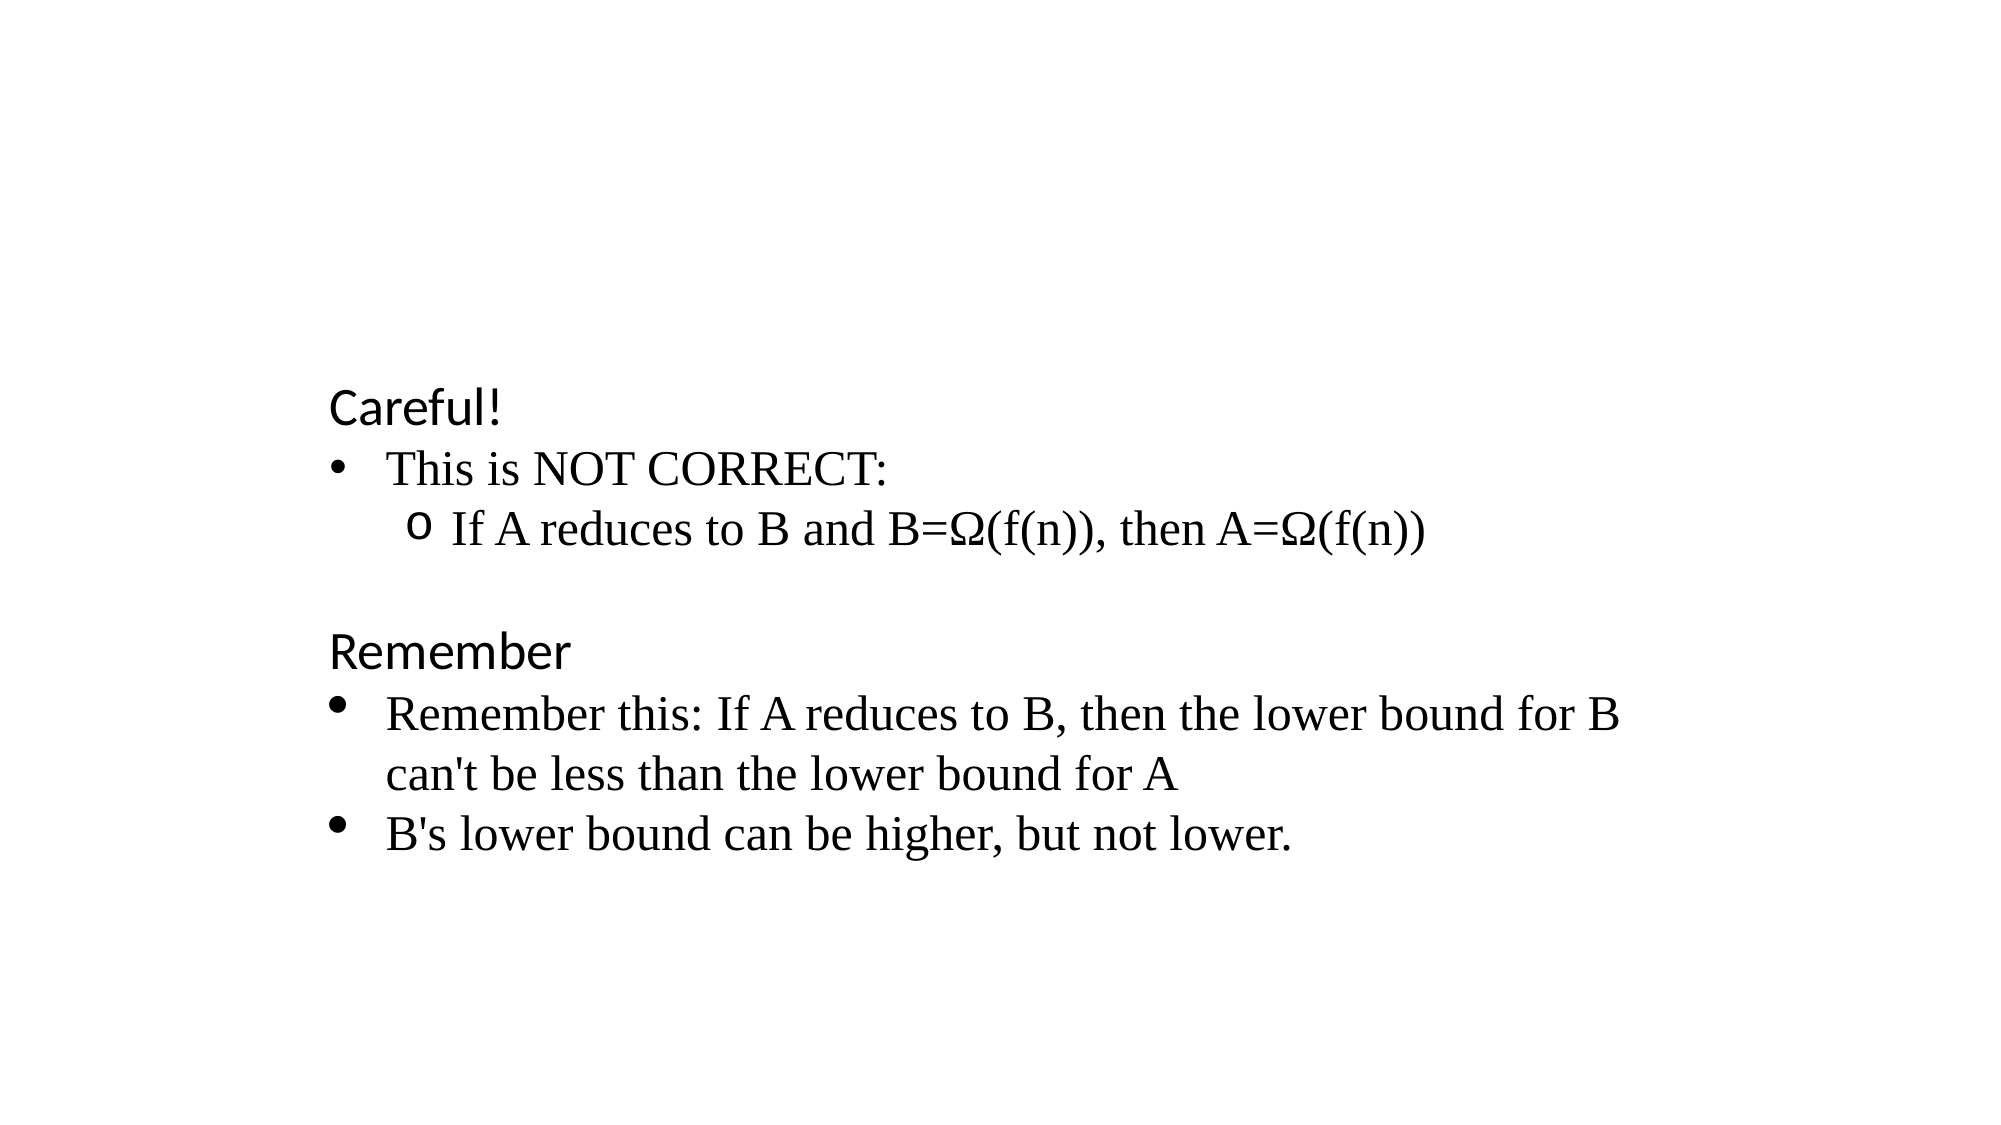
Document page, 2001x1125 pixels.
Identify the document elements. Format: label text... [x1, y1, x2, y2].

text_box Careful! This is NOT CORRECT: If A reduces to B and B=Ω(f(n)), then A=Ω(f(n)) Remember Remember this: If A reduces to B, then the lower bound for B can't be less than the lower bound for A B's lower bound can be higher, but not lower. [314, 363, 1686, 869]
